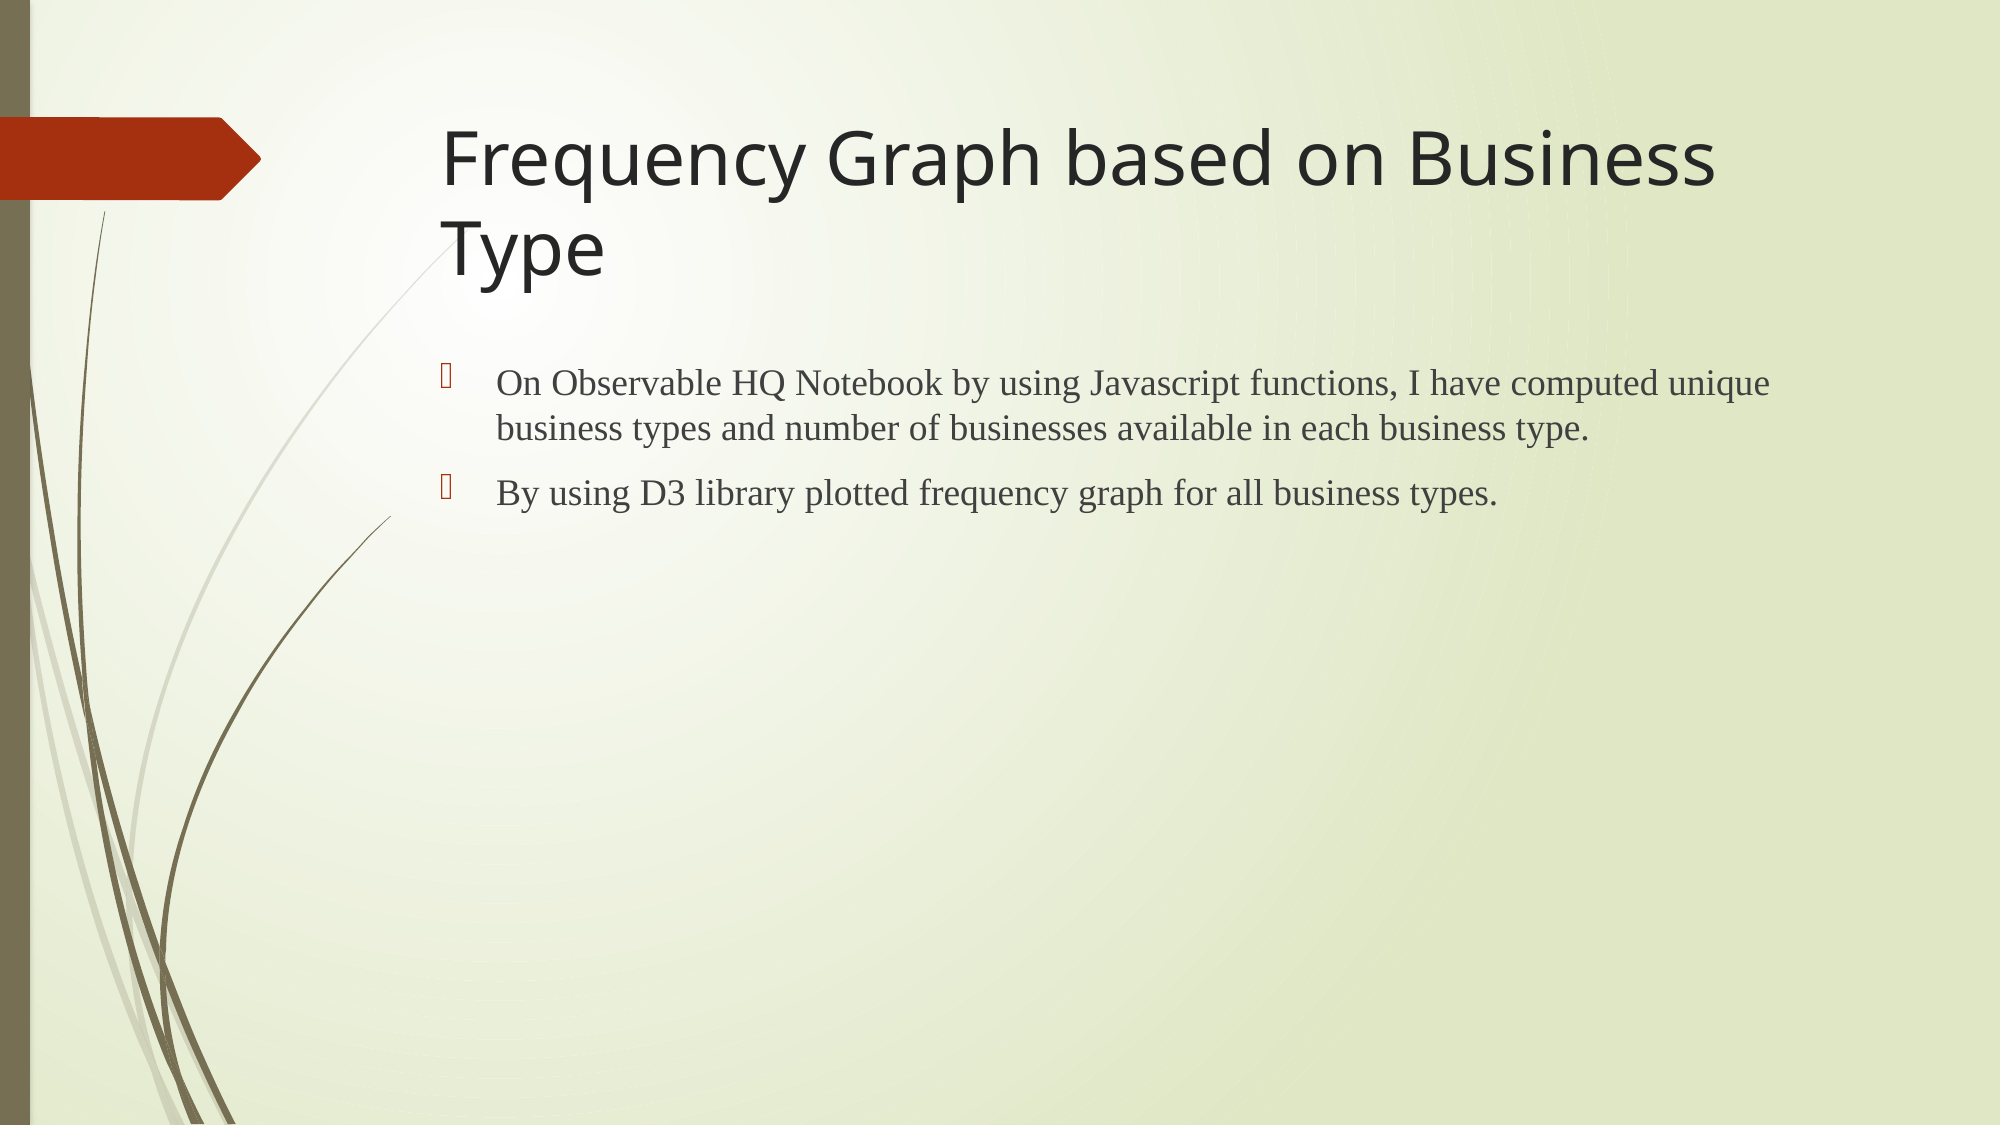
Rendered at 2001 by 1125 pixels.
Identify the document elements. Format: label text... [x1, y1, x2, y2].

list On Observable HQ Notebook by using Javascript functions, I have computed unique business types and number of businesses available in each business type. By using D3 library plotted frequency graph for all business types. [424, 350, 1888, 970]
title Frequency Graph based on Business Type [425, 102, 1888, 313]
